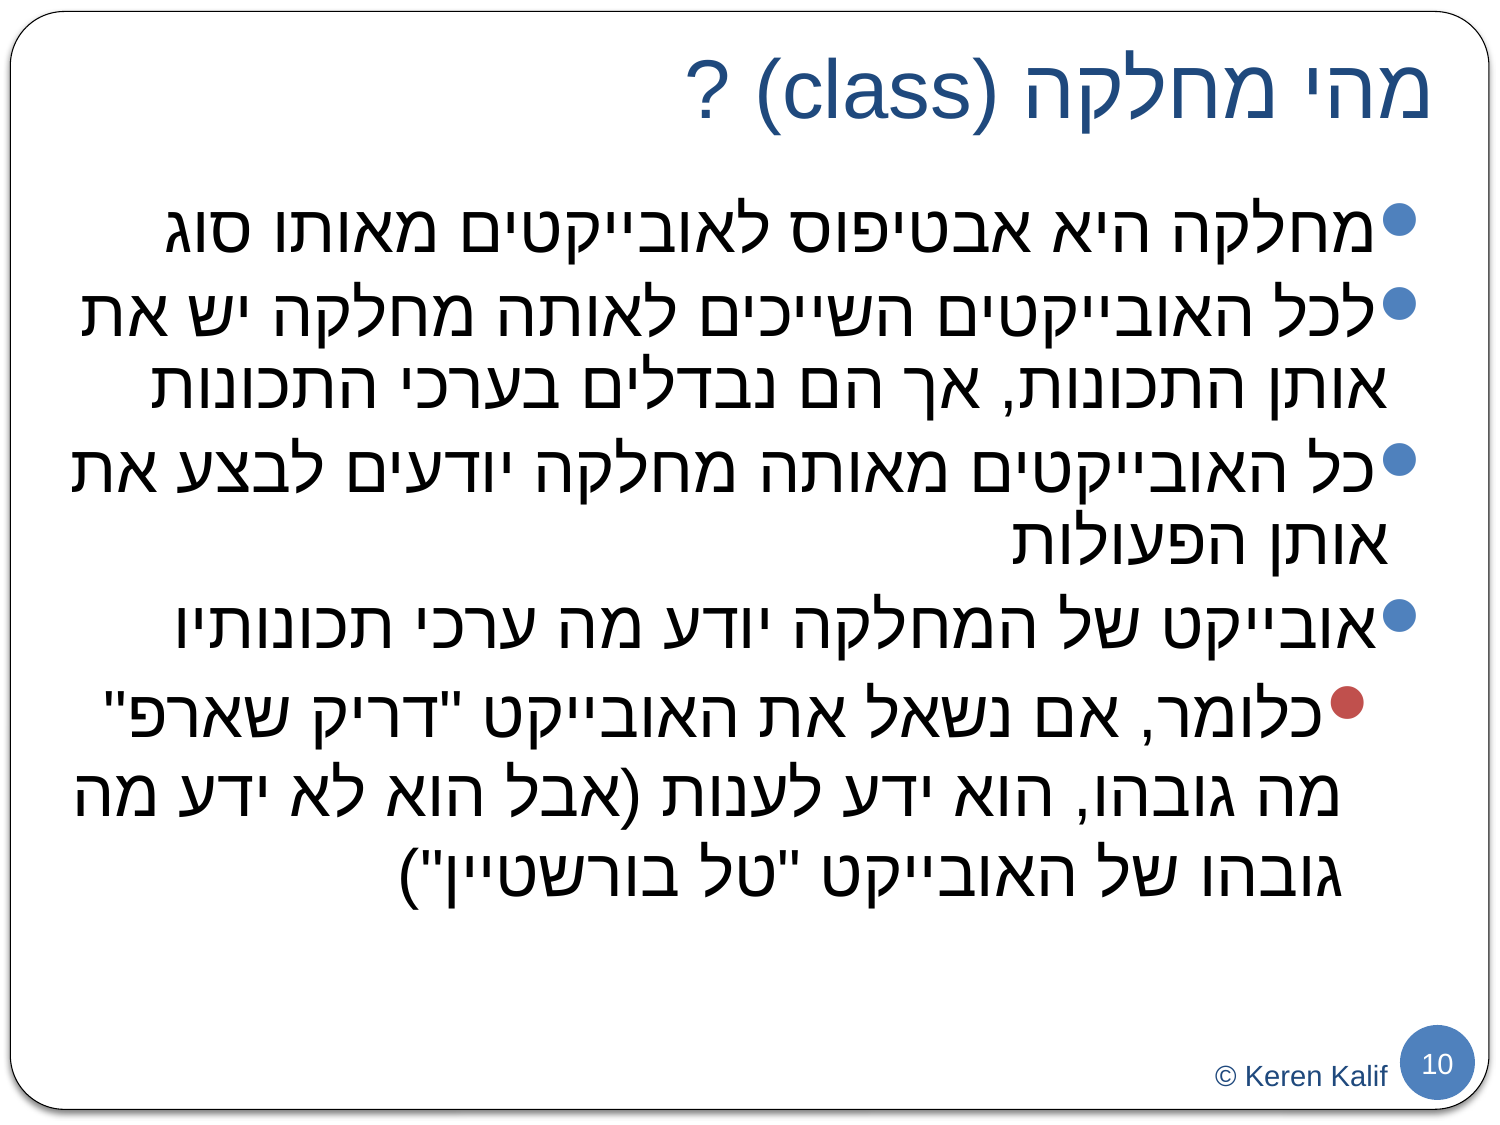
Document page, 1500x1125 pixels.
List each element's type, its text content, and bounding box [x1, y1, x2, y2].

footer © Keren Kalif [1200, 1037, 1500, 1113]
title מהי מחלקה (class) ? [49, 0, 1451, 151]
list מחלקה היא אבטיפוס לאובייקטים מאותו סוג לכל האובייקטים השייכים לאותה מחלקה יש את אותן התכונות, אך הם נבדלים בערכי התכונות כל האובייקטים מאותה מחלקה יודעים לבצע את אותן הפעולות אובייקט של המחלקה יודע מה ערכי תכונותיו כלומר, אם נשאל את האובייקט "דריק שארפ" מה גובהו, הוא ידע לענות (אבל הוא לא ידע מה גובהו של האובייקט "טל בורשטיין") [0, 187, 1451, 1038]
text_box 10 [1399, 1024, 1475, 1100]
